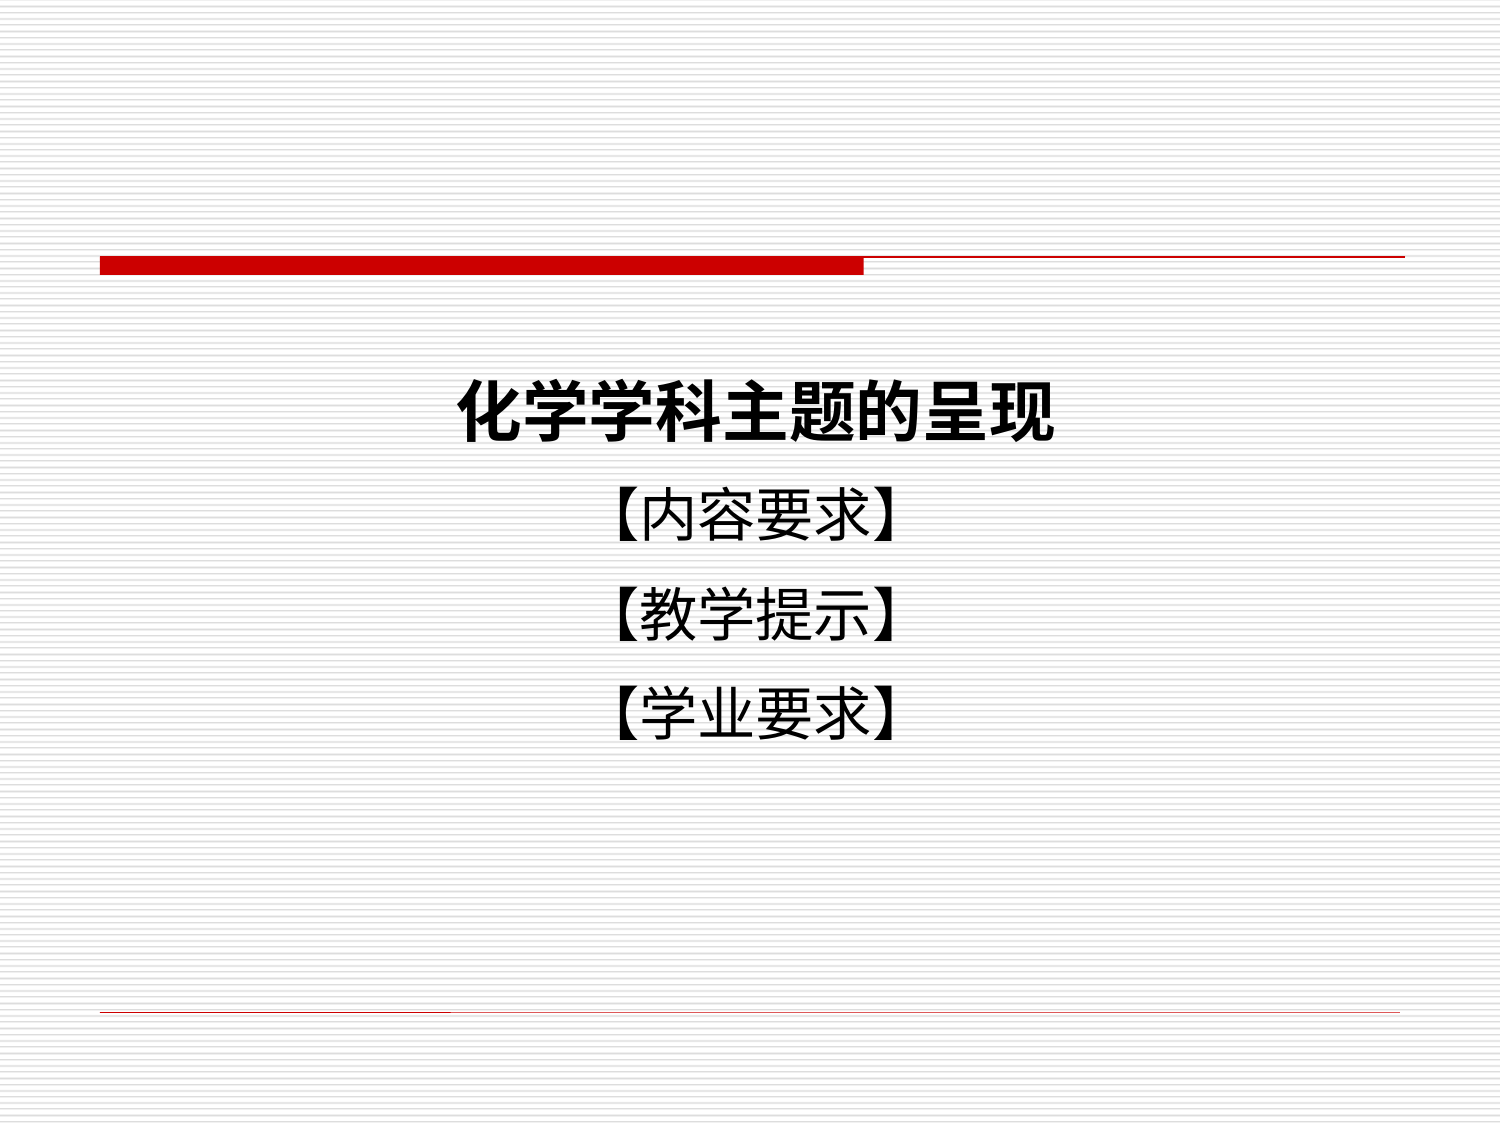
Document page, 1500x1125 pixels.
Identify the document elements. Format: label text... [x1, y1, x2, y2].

picture [0, 0, 1500, 1125]
text_box 化学学科主题的呈现 【内容要求】 【教学提示】 【学业要求】 [135, 361, 1376, 755]
